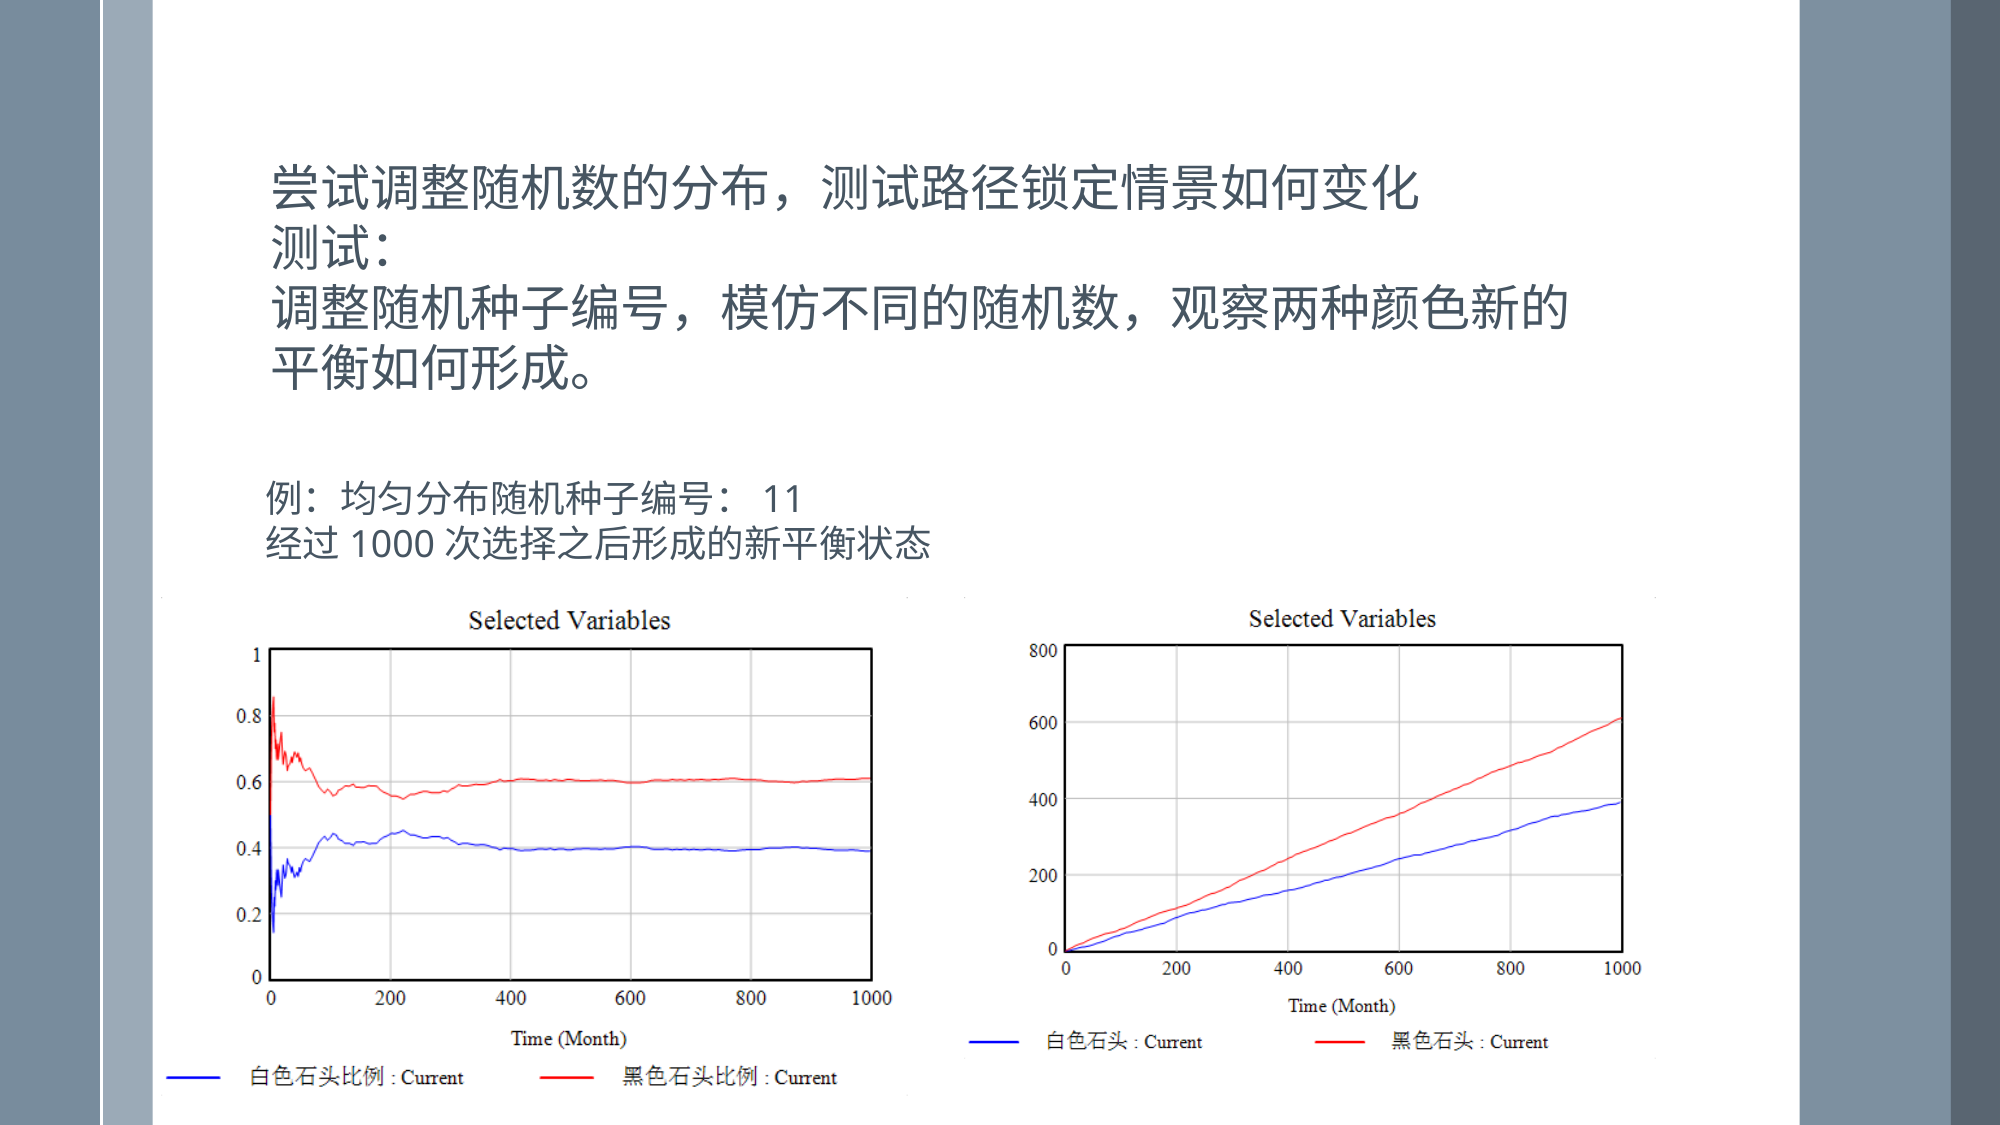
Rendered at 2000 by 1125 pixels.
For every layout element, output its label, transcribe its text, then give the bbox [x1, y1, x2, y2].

picture [160, 597, 908, 1096]
text_box 尝试调整随机数的分布，测试路径锁定情景如何变化 测试： 调整随机种子编号，模仿不同的随机数，观察两种颜色新的平衡如何形成。 [255, 148, 1626, 404]
text_box 例：均匀分布随机种子编号：11 经过1000次选择之后形成的新平衡状态 [250, 467, 947, 573]
picture [964, 597, 1656, 1059]
